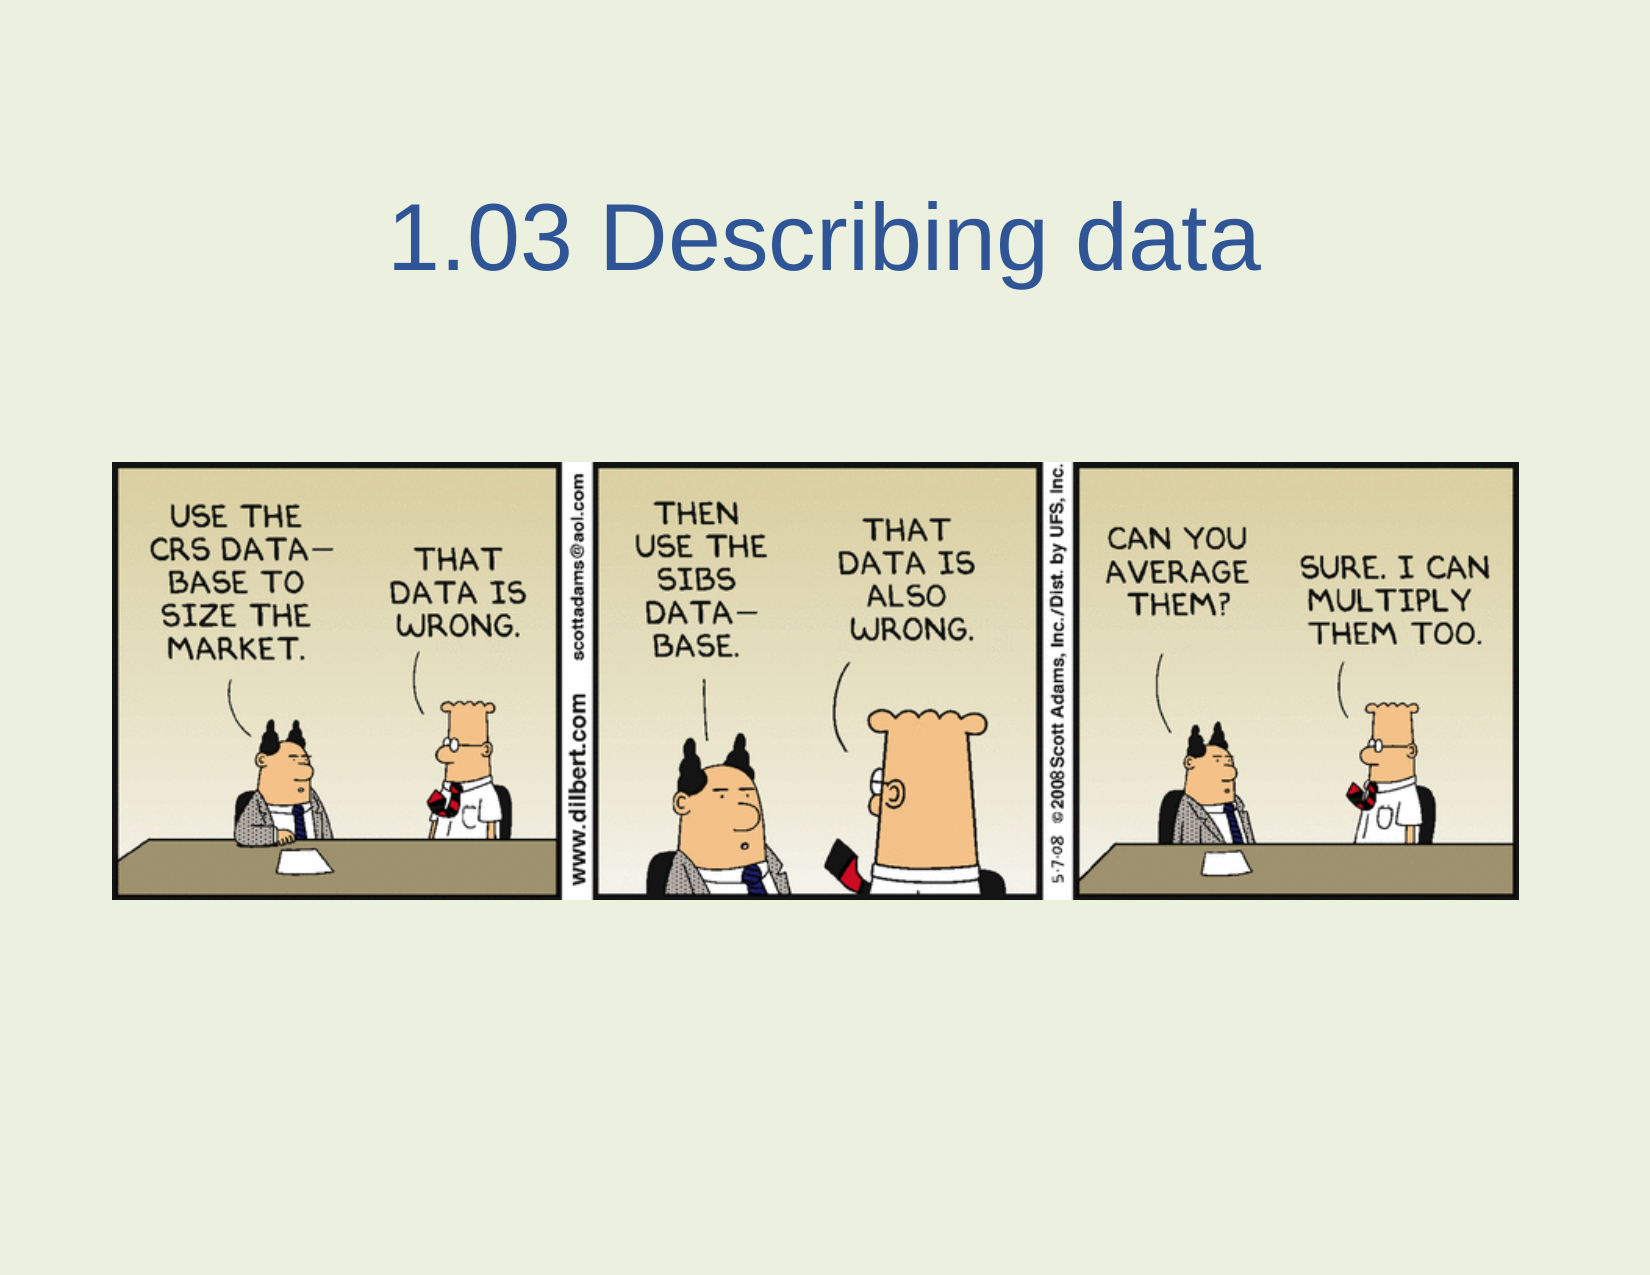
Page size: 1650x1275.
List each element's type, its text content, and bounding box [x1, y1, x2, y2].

title 1.03 Describing data [124, 174, 1526, 291]
picture [112, 462, 1519, 901]
